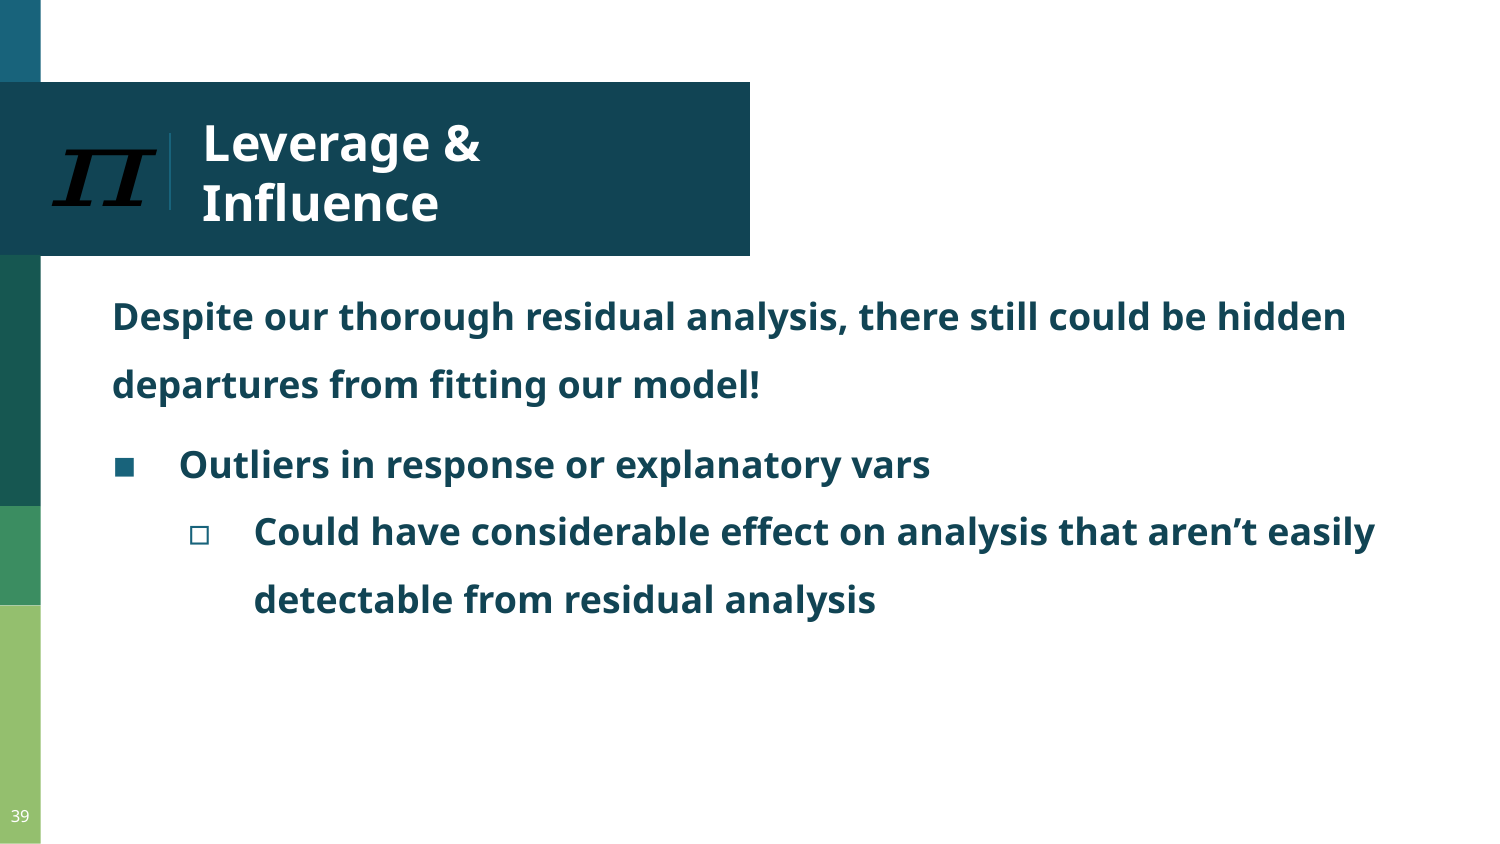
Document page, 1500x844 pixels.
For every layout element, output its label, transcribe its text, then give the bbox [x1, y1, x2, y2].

slide_number 39 [0, 790, 49, 844]
title Leverage & Influence [187, 87, 715, 255]
list Despite our thorough residual analysis, there still could be hidden departures from fitting our model! Outliers in response or explanatory vars Could have considerable effect on analysis that aren’t easily detectable from residual analysis [88, 255, 1425, 809]
